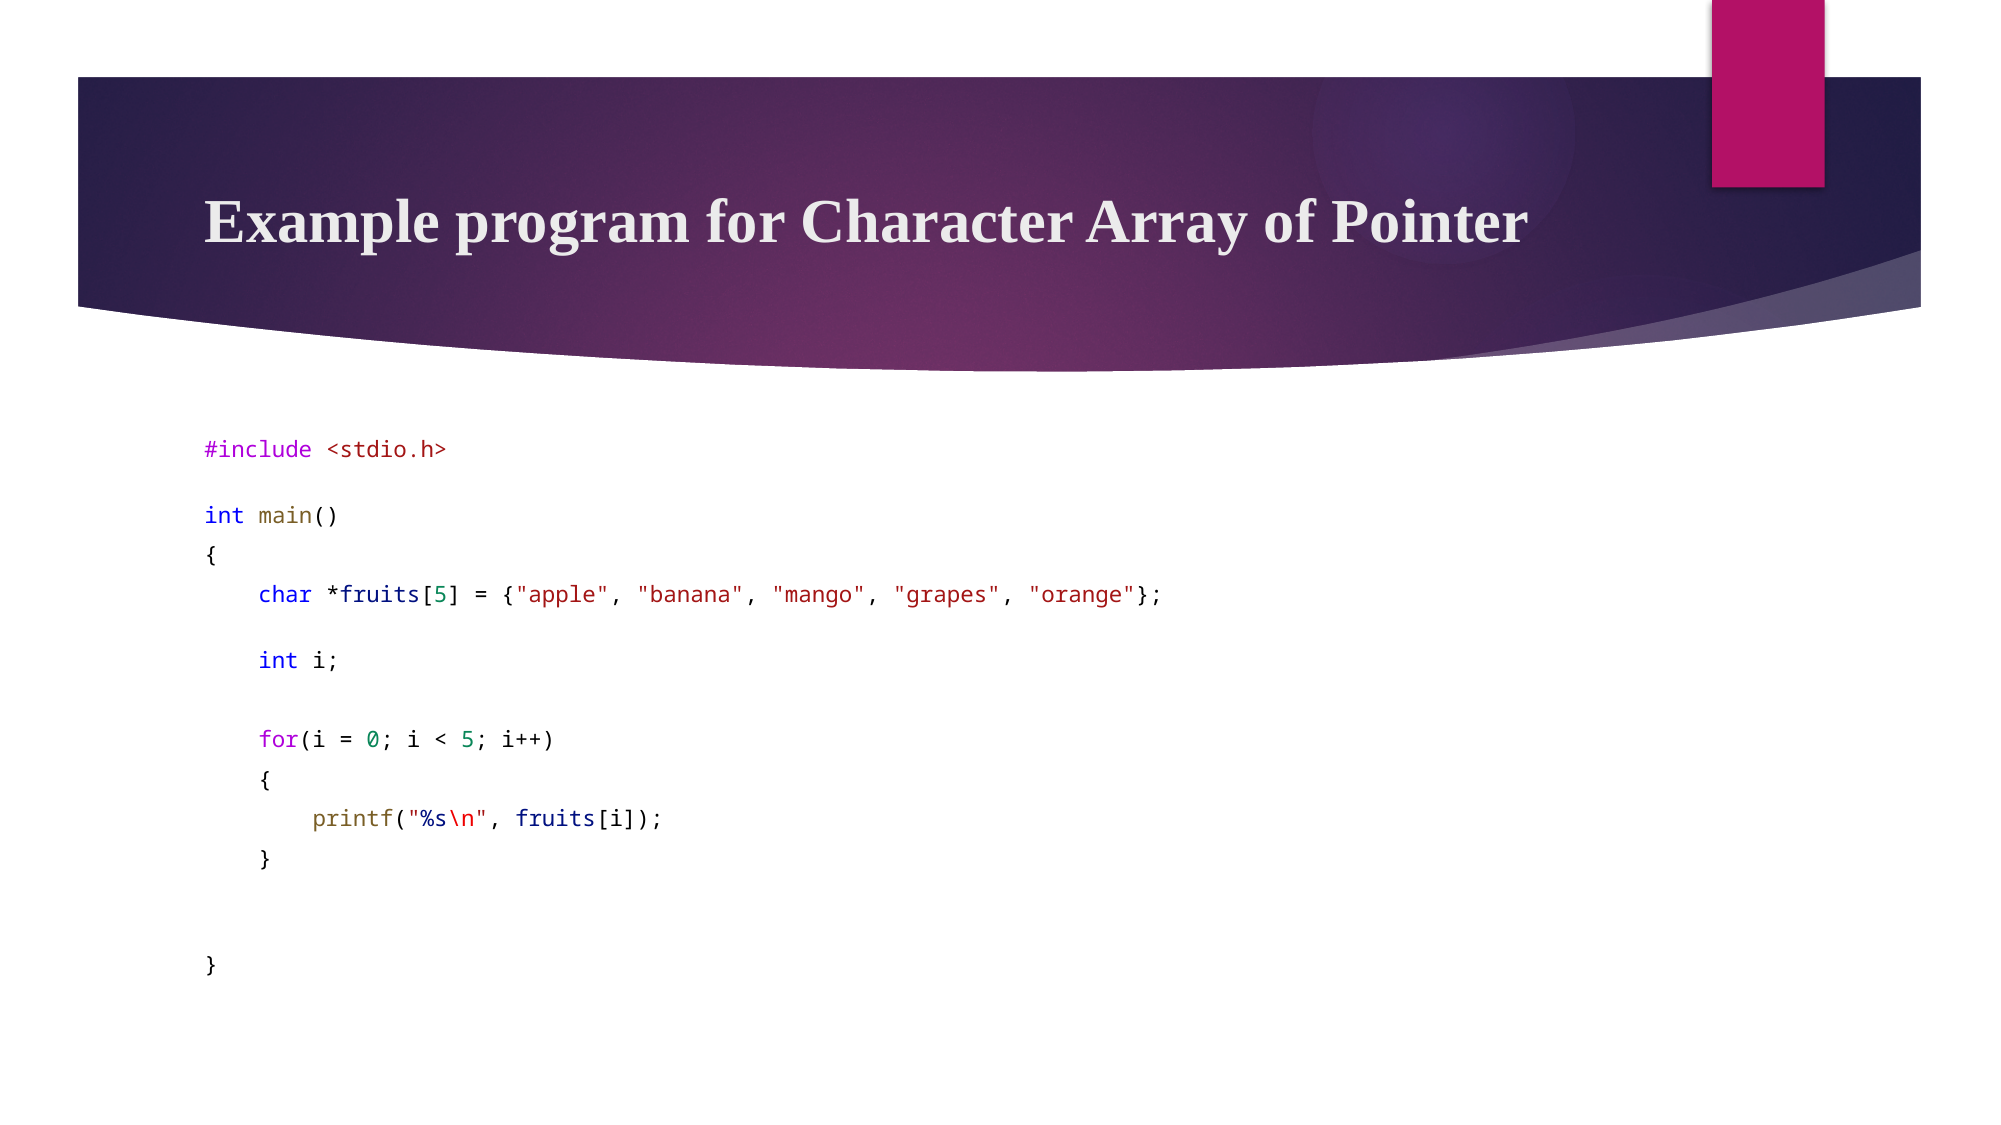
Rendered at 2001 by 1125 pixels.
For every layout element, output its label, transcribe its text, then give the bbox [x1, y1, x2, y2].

title Example program for Character Array of Pointer [189, 159, 1627, 276]
list #include <stdio.h> int main() { char *fruits[5] = {"apple", "banana", "mango", "grapes", "orange"}; int i; for(i = 0; i < 5; i++) { printf("%s\n", fruits[i]); } } [189, 427, 1638, 988]
